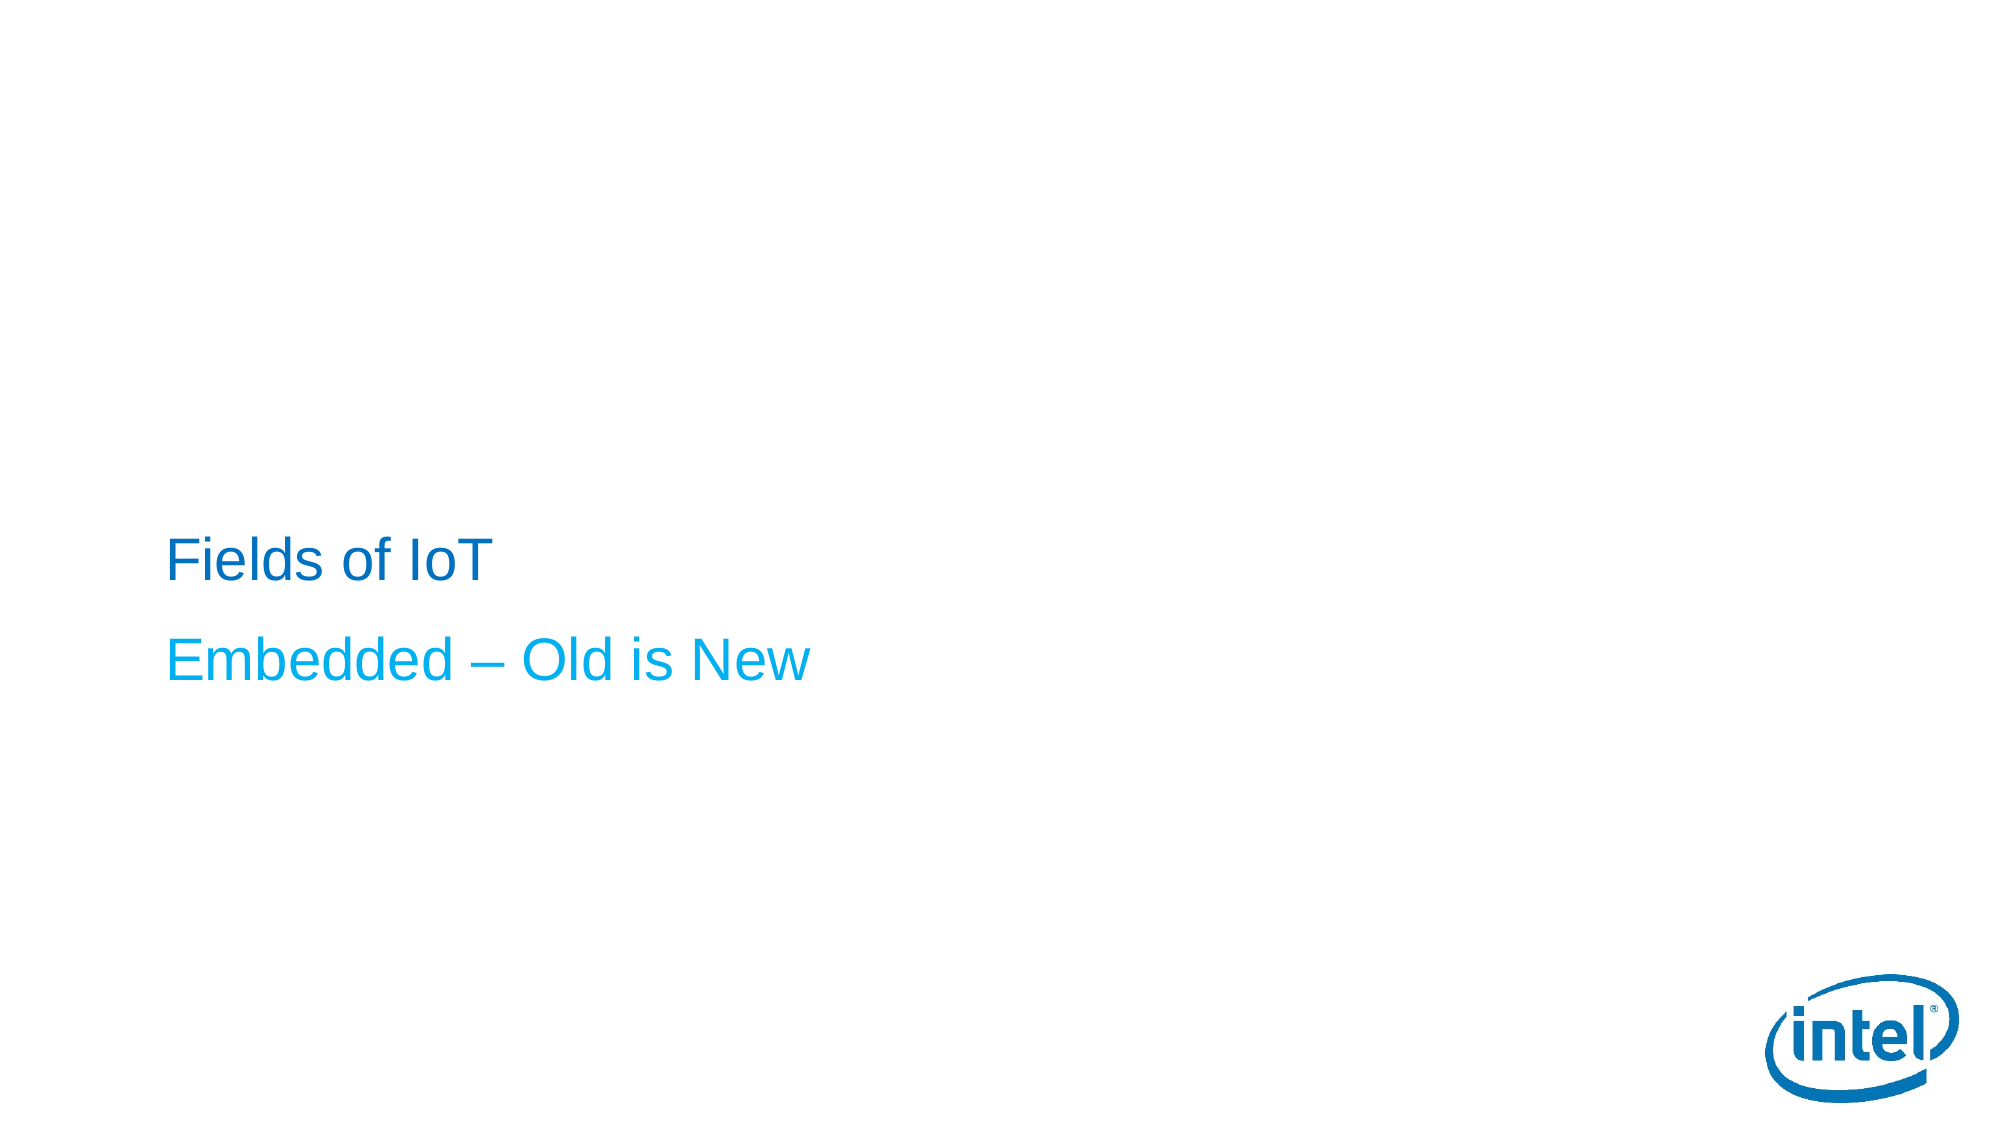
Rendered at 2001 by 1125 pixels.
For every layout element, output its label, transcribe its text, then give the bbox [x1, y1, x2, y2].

picture [1765, 974, 1959, 1103]
list Fields of IoT [150, 512, 1850, 600]
list Embedded – Old is New [150, 612, 1850, 700]
